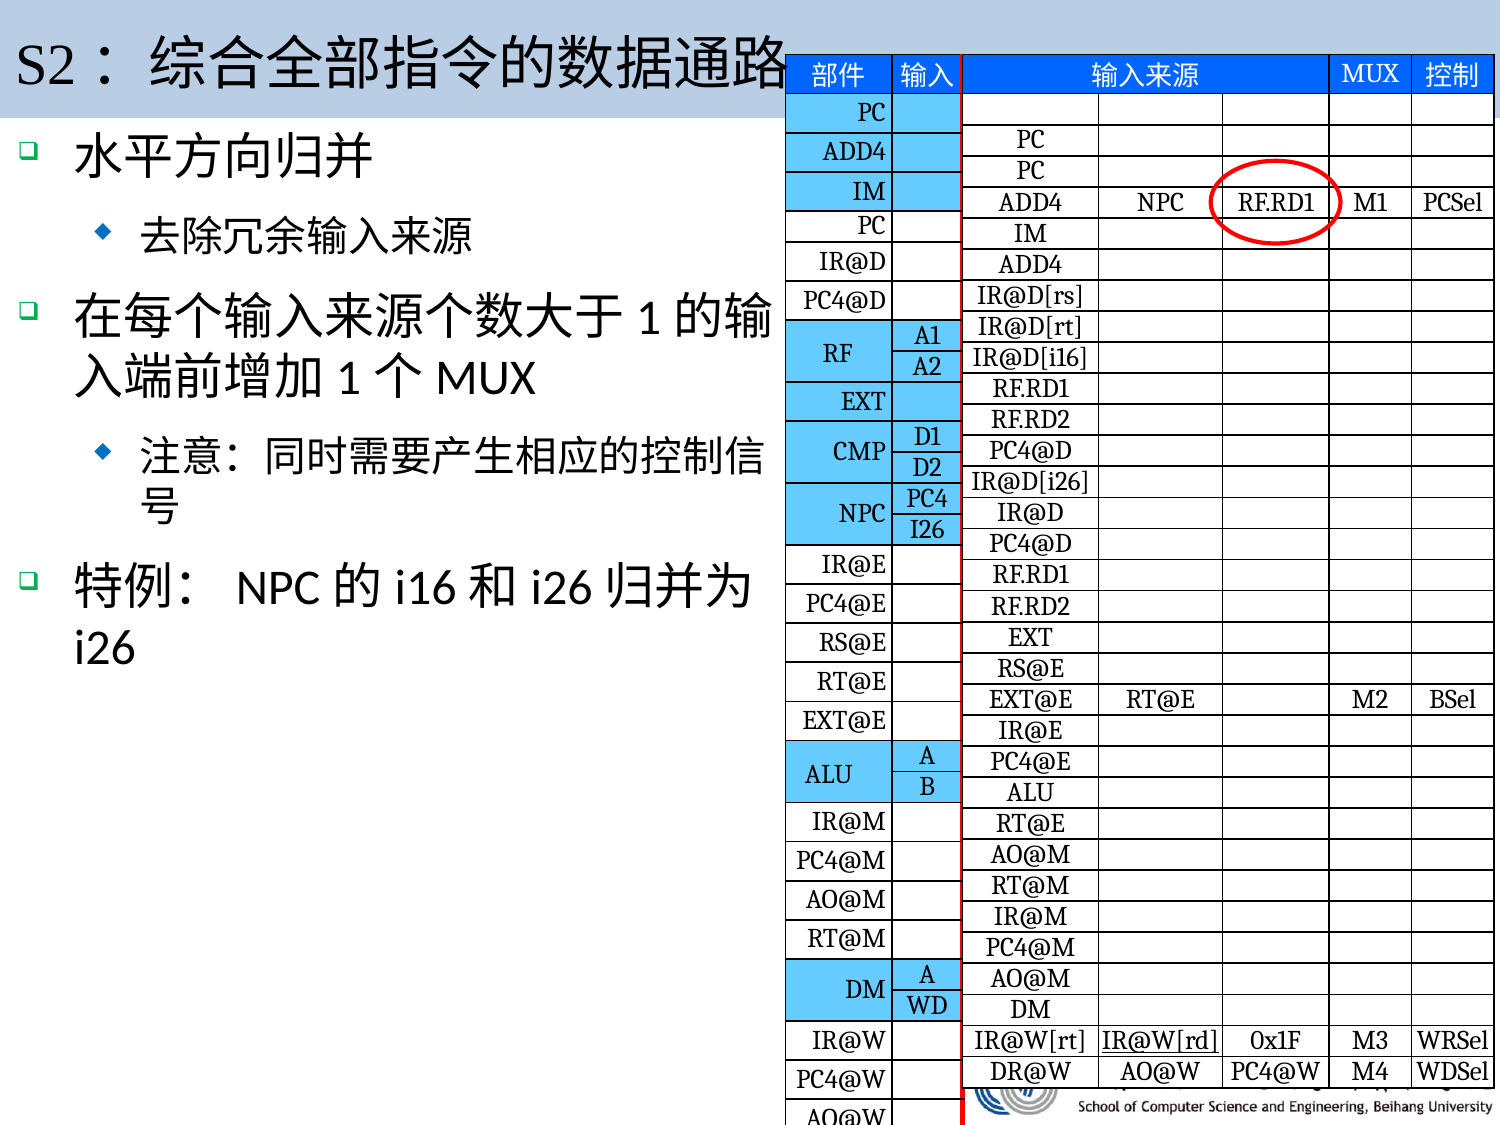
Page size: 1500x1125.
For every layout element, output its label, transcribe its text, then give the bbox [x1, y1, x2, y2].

table_cell ADD4 [963, 250, 1098, 279]
table_cell M1 [1340, 188, 1411, 217]
table_cell [893, 1061, 960, 1098]
table_cell [1223, 467, 1328, 497]
table_cell [1412, 102, 1493, 124]
table_cell IR@E [786, 546, 891, 583]
table_cell [1099, 374, 1222, 403]
table_cell PC [786, 212, 891, 241]
table_cell [1099, 281, 1222, 310]
table_cell [1330, 343, 1411, 372]
table_cell [1099, 405, 1222, 434]
table_cell [1412, 591, 1493, 621]
table_cell A1 [893, 321, 960, 350]
table_cell [1223, 157, 1328, 174]
table_cell [1099, 716, 1222, 745]
table_cell [1223, 250, 1328, 279]
table_cell WRSel [1412, 1026, 1493, 1056]
table_cell [1412, 716, 1493, 745]
table_cell WD [893, 991, 960, 1020]
table_cell [893, 546, 960, 583]
table_cell PC4@D [786, 282, 891, 319]
table_cell [893, 803, 960, 841]
table_cell [1099, 157, 1222, 186]
table_cell [1412, 964, 1493, 994]
table_cell RF.RD2 [963, 405, 1098, 434]
table_cell PC4@D [963, 436, 1098, 465]
table_cell CMP [786, 422, 891, 482]
table_cell RF [786, 321, 891, 381]
table_cell [1412, 343, 1493, 372]
table_cell [1223, 498, 1328, 528]
table_cell AO@M [963, 840, 1098, 869]
table_cell RS@E [786, 624, 891, 661]
table_cell ADD4 [786, 134, 891, 171]
table_cell AO@W [786, 1100, 891, 1125]
table_cell [1412, 871, 1493, 900]
table_cell IR@W[rt] [963, 1026, 1098, 1056]
table_cell [1412, 747, 1493, 776]
table_cell [1099, 529, 1222, 559]
table_cell B [893, 772, 960, 802]
table_cell [1223, 902, 1328, 931]
table_cell [1330, 778, 1411, 807]
table_cell ADD4 [963, 188, 1098, 217]
table_cell IR@D[rs] [963, 281, 1098, 310]
table_cell [1223, 654, 1328, 683]
table_cell RS@E [963, 654, 1098, 683]
table_cell [1223, 405, 1328, 434]
table_cell PC4@W [1223, 1057, 1328, 1087]
table_cell [1223, 281, 1328, 310]
picture [974, 1089, 1495, 1115]
table_cell [1330, 281, 1411, 310]
table_cell [1099, 250, 1222, 279]
table_cell EXT [963, 623, 1098, 652]
table_cell [893, 282, 960, 319]
table_cell [893, 624, 960, 661]
table_cell DM [963, 995, 1098, 1025]
table_cell [1223, 778, 1328, 807]
table_cell [1099, 102, 1222, 124]
table_cell [1412, 219, 1493, 248]
table_cell [1223, 747, 1328, 776]
table_cell [1330, 747, 1411, 776]
table_cell I26 [893, 515, 960, 544]
table_cell [1412, 809, 1493, 838]
table_cell [1099, 747, 1222, 776]
table_cell [1330, 654, 1411, 683]
table_cell EXT@E [786, 702, 891, 740]
table_cell [893, 212, 960, 241]
table_cell [1330, 219, 1411, 248]
table_cell [1330, 995, 1411, 1025]
table_cell [1223, 964, 1328, 994]
table_cell RT@E [963, 809, 1098, 838]
table_cell [1223, 623, 1328, 652]
table_cell [1099, 964, 1222, 994]
table_cell [1412, 529, 1493, 559]
table_cell [893, 383, 960, 420]
table_cell [893, 663, 960, 701]
table_cell [1412, 778, 1493, 807]
table_cell [1330, 591, 1411, 621]
table_cell [893, 882, 960, 919]
table_cell BSel [1412, 685, 1493, 714]
list 水平方向归并 去除冗余输入来源 在每个输入来源个数大于1的输入端前增加1个MUX 注意：同时需要产生相应的控制信号 特例：NPC的i16和i26归并为i26 [17, 118, 774, 634]
table_cell IR@W[rd] [1099, 1026, 1222, 1056]
table_cell IR@M [786, 803, 891, 841]
table_cell [1099, 343, 1222, 372]
table_cell EXT [786, 383, 891, 420]
table_cell WDSel [1412, 1057, 1493, 1087]
table_cell RT@E [786, 663, 891, 701]
table_cell [1412, 467, 1493, 497]
table_cell [1330, 157, 1411, 186]
table_cell 0x1F [1223, 1026, 1328, 1056]
table_cell A2 [893, 352, 960, 381]
table_cell PC [786, 102, 891, 132]
table_cell [1412, 654, 1493, 683]
table_cell [893, 134, 960, 171]
table_cell [1330, 716, 1411, 745]
table_cell [1330, 436, 1411, 465]
table_cell [1330, 529, 1411, 559]
text_box [1208, 158, 1343, 246]
table_cell DM [786, 960, 891, 1020]
table_cell [1099, 654, 1222, 683]
table_cell [1099, 560, 1222, 590]
table_cell [1412, 157, 1493, 186]
table_cell IR@D [786, 243, 891, 280]
table_cell [1330, 126, 1411, 155]
table_cell IR@M [963, 902, 1098, 931]
table_cell EXT@E [963, 685, 1098, 714]
table_cell AO@M [963, 964, 1098, 994]
table_cell [1330, 560, 1411, 590]
table_cell [1223, 230, 1328, 248]
table_cell IR@W [786, 1022, 891, 1059]
table_cell IM [963, 219, 1098, 248]
table_cell A [893, 741, 960, 771]
table_cell [1099, 623, 1222, 652]
table_cell [1223, 529, 1328, 559]
table_cell [1223, 995, 1328, 1025]
table_cell [1330, 623, 1411, 652]
table_cell [1099, 778, 1222, 807]
table_cell IM [786, 173, 891, 210]
table_cell M3 [1330, 1026, 1411, 1056]
table_cell [1223, 840, 1328, 869]
table_cell DR@W [963, 1057, 1098, 1087]
table_cell IR@D[i26] [963, 467, 1098, 497]
table_cell IR@E [963, 716, 1098, 745]
table_cell [1412, 436, 1493, 465]
table_cell [1412, 281, 1493, 310]
table_cell RF.RD1 [963, 374, 1098, 403]
table_cell A [893, 960, 960, 989]
table_cell [1223, 374, 1328, 403]
table_cell [1223, 591, 1328, 621]
table_cell ALU [963, 778, 1098, 807]
table_cell [893, 173, 960, 210]
table_cell [1099, 591, 1222, 621]
table_cell [893, 842, 960, 880]
table_cell [1330, 809, 1411, 838]
table_cell PC4@E [786, 585, 891, 622]
table_cell [1412, 405, 1493, 434]
table_cell [1099, 467, 1222, 497]
table_cell [1099, 871, 1222, 900]
table_cell RF.RD2 [963, 591, 1098, 621]
table_cell [893, 702, 960, 740]
table_cell [1330, 498, 1411, 528]
table_cell D2 [893, 453, 960, 482]
table_cell ALU [786, 741, 891, 802]
title S2：综合全部指令的数据通路 [0, 21, 1500, 102]
table_cell [1330, 871, 1411, 900]
table_cell [1223, 933, 1328, 962]
table_cell PC4@D [963, 529, 1098, 559]
table_cell [1223, 343, 1328, 372]
table_cell IR@D[i16] [963, 343, 1098, 372]
table_cell [1099, 933, 1222, 962]
table_cell RF.RD1 [963, 560, 1098, 590]
table_cell [1223, 716, 1328, 745]
table_cell M4 [1330, 1057, 1411, 1087]
table_cell [1330, 250, 1411, 279]
table_cell [1412, 312, 1493, 341]
table_cell [1330, 840, 1411, 869]
table_cell [1099, 995, 1222, 1025]
table_cell RT@M [786, 921, 891, 958]
table_cell [1412, 623, 1493, 652]
table_cell [1223, 685, 1328, 714]
table_cell [1412, 498, 1493, 528]
table_cell [1099, 498, 1222, 528]
table_cell [1223, 809, 1328, 838]
table_cell [893, 585, 960, 622]
table_cell [1223, 560, 1328, 590]
table_cell [1099, 312, 1222, 341]
table_cell [893, 921, 960, 958]
table_cell [1099, 436, 1222, 465]
table_cell [1330, 374, 1411, 403]
table_cell [1330, 964, 1411, 994]
table_cell RT@E [1099, 685, 1222, 714]
table_cell [1412, 902, 1493, 931]
table_cell AO@W [1099, 1057, 1222, 1087]
table_cell PC4@E [963, 747, 1098, 776]
table_cell [1099, 840, 1222, 869]
table_cell [1412, 840, 1493, 869]
table_cell [1223, 102, 1328, 124]
table_cell [1412, 374, 1493, 403]
table_cell [1099, 902, 1222, 931]
table_cell [1223, 436, 1328, 465]
table_cell [1330, 933, 1411, 962]
table_cell PC4@M [786, 842, 891, 880]
table_cell [1223, 312, 1328, 341]
table_cell [1330, 467, 1411, 497]
table_cell M2 [1330, 685, 1411, 714]
table_cell NPC [1099, 188, 1212, 217]
table_cell PC [963, 157, 1098, 186]
table_cell [893, 1022, 960, 1059]
table_cell RT@M [963, 871, 1098, 900]
table_cell [1412, 126, 1493, 155]
table_cell NPC [786, 484, 891, 544]
table_cell [1412, 995, 1493, 1025]
table_cell [893, 1100, 960, 1125]
table_cell PC4 [893, 484, 960, 513]
table_cell [963, 102, 1098, 124]
table_cell D1 [893, 422, 960, 451]
table_cell [893, 243, 960, 280]
table_cell [1099, 809, 1222, 838]
table_cell [1330, 102, 1411, 124]
table_cell IR@D [963, 498, 1098, 528]
table_cell [1330, 405, 1411, 434]
table_cell PC4@W [786, 1061, 891, 1098]
table_cell [1412, 250, 1493, 279]
table_cell PCSel [1412, 188, 1493, 217]
table_cell [1412, 933, 1493, 962]
table_cell [893, 102, 960, 132]
table_cell PC [963, 126, 1098, 155]
table_cell [1223, 126, 1328, 155]
table_cell [1223, 871, 1328, 900]
table_cell [1412, 560, 1493, 590]
table_cell PC4@M [963, 933, 1098, 962]
table_cell [1330, 312, 1411, 341]
table_cell [1330, 902, 1411, 931]
table_cell [1099, 219, 1222, 248]
table_cell IR@D[rt] [963, 312, 1098, 341]
table_cell [1099, 126, 1222, 155]
table_cell AO@M [786, 882, 891, 919]
